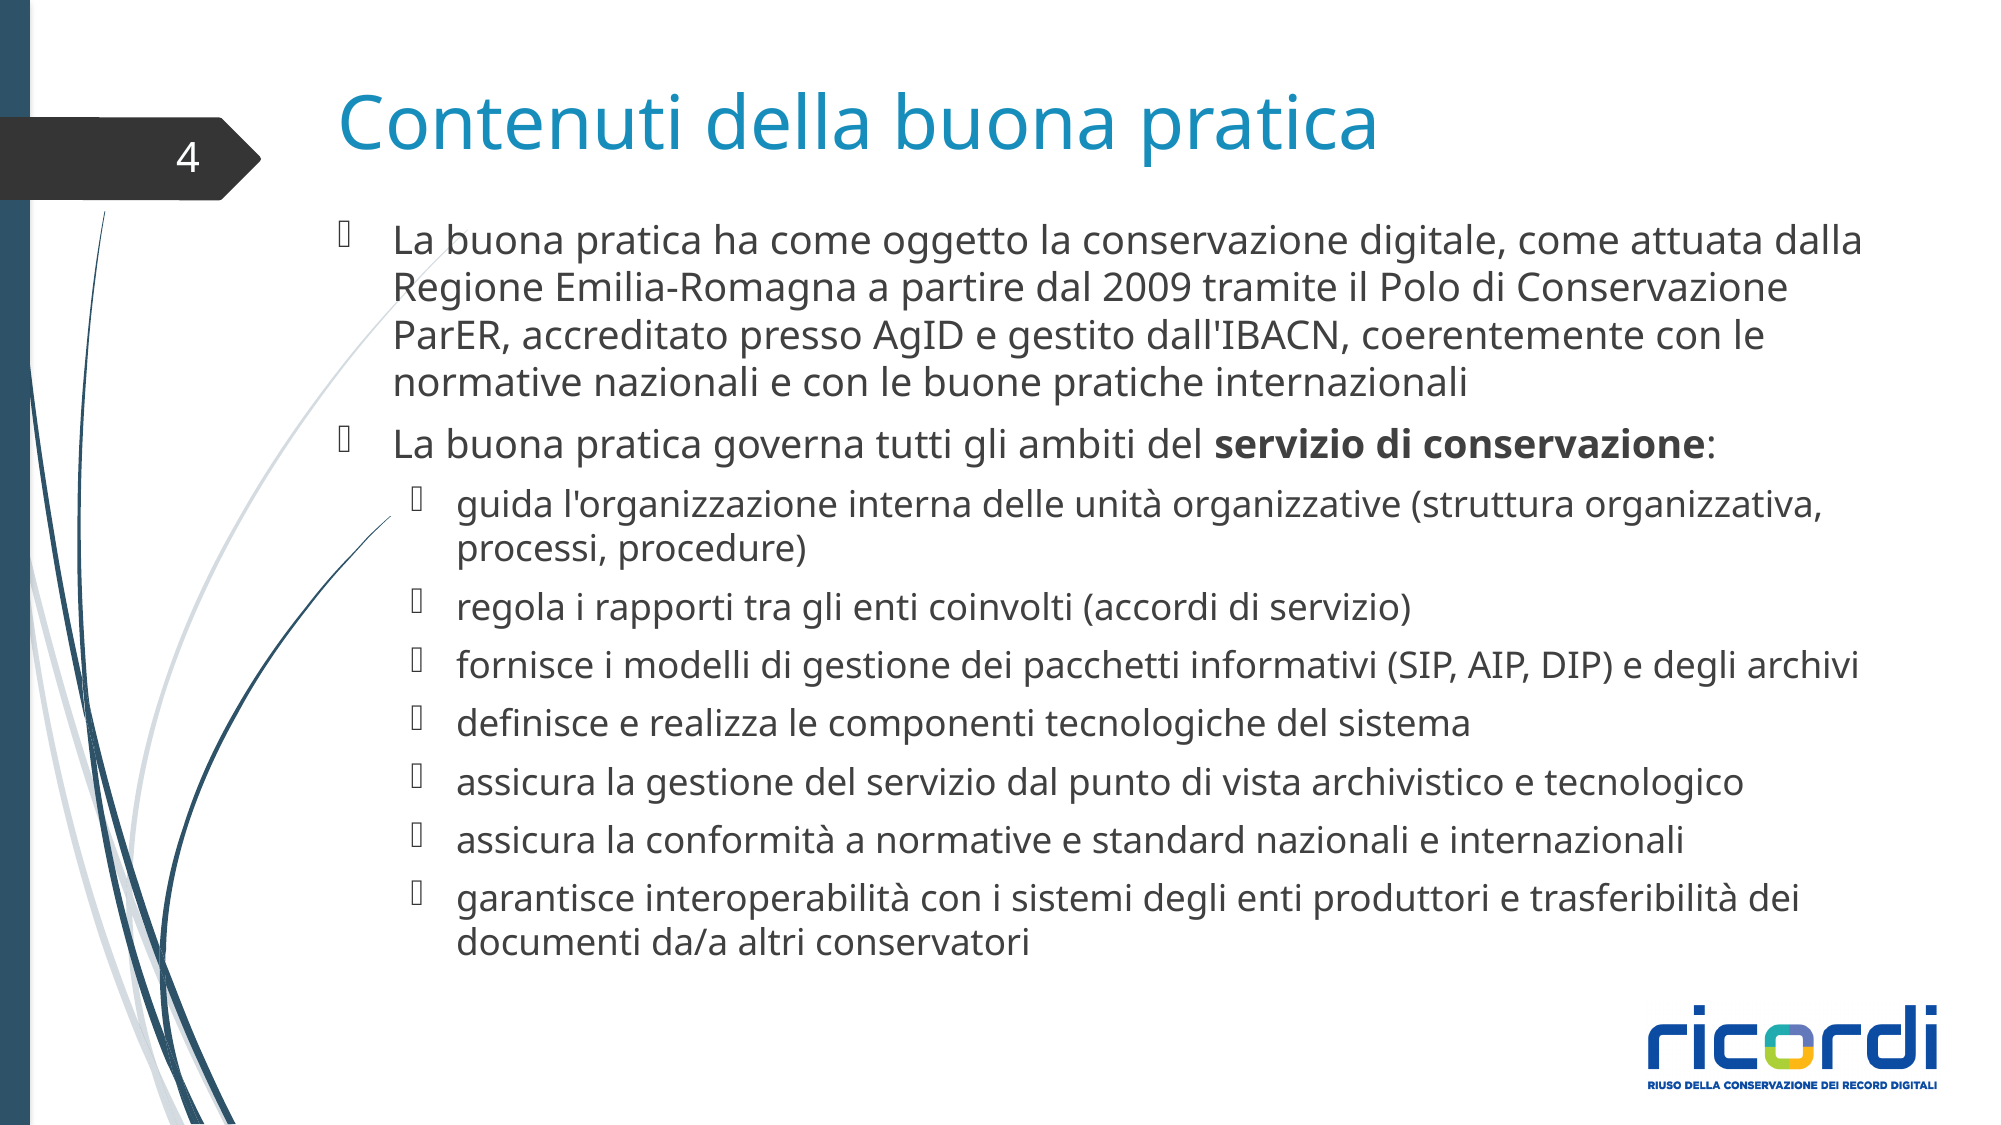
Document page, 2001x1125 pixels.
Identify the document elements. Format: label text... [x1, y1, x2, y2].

title Contenuti della buona pratica [322, 66, 1941, 220]
list La buona pratica ha come oggetto la conservazione digitale, come attuata dalla Regione Emilia-Romagna a partire dal 2009 tramite il Polo di Conservazione ParER, accreditato presso AgID e gestito dall'IBACN, coerentemente con le normative nazionali e con le buone pratiche internazionali La buona pratica governa tutti gli ambiti del servizio di conservazione: guida l'organizzazione interna delle unità organizzative (struttura organizzativa, processi, procedure) regola i rapporti tra gli enti coinvolti (accordi di servizio) fornisce i modelli di gestione dei pacchetti informativi (SIP, AIP, DIP) e degli archivi definisce e realizza le componenti tecnologiche del sistema assicura la gestione del servizio dal punto di vista archivistico e tecnologico assicura la conformità a normative e standard nazionali e internazionali garantisce interoperabilità con i sistemi degli enti produttori e trasferibilità dei documenti da/a altri conservatori [322, 207, 1895, 1014]
slide_number 4 [87, 129, 216, 190]
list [1642, 1000, 1942, 1094]
